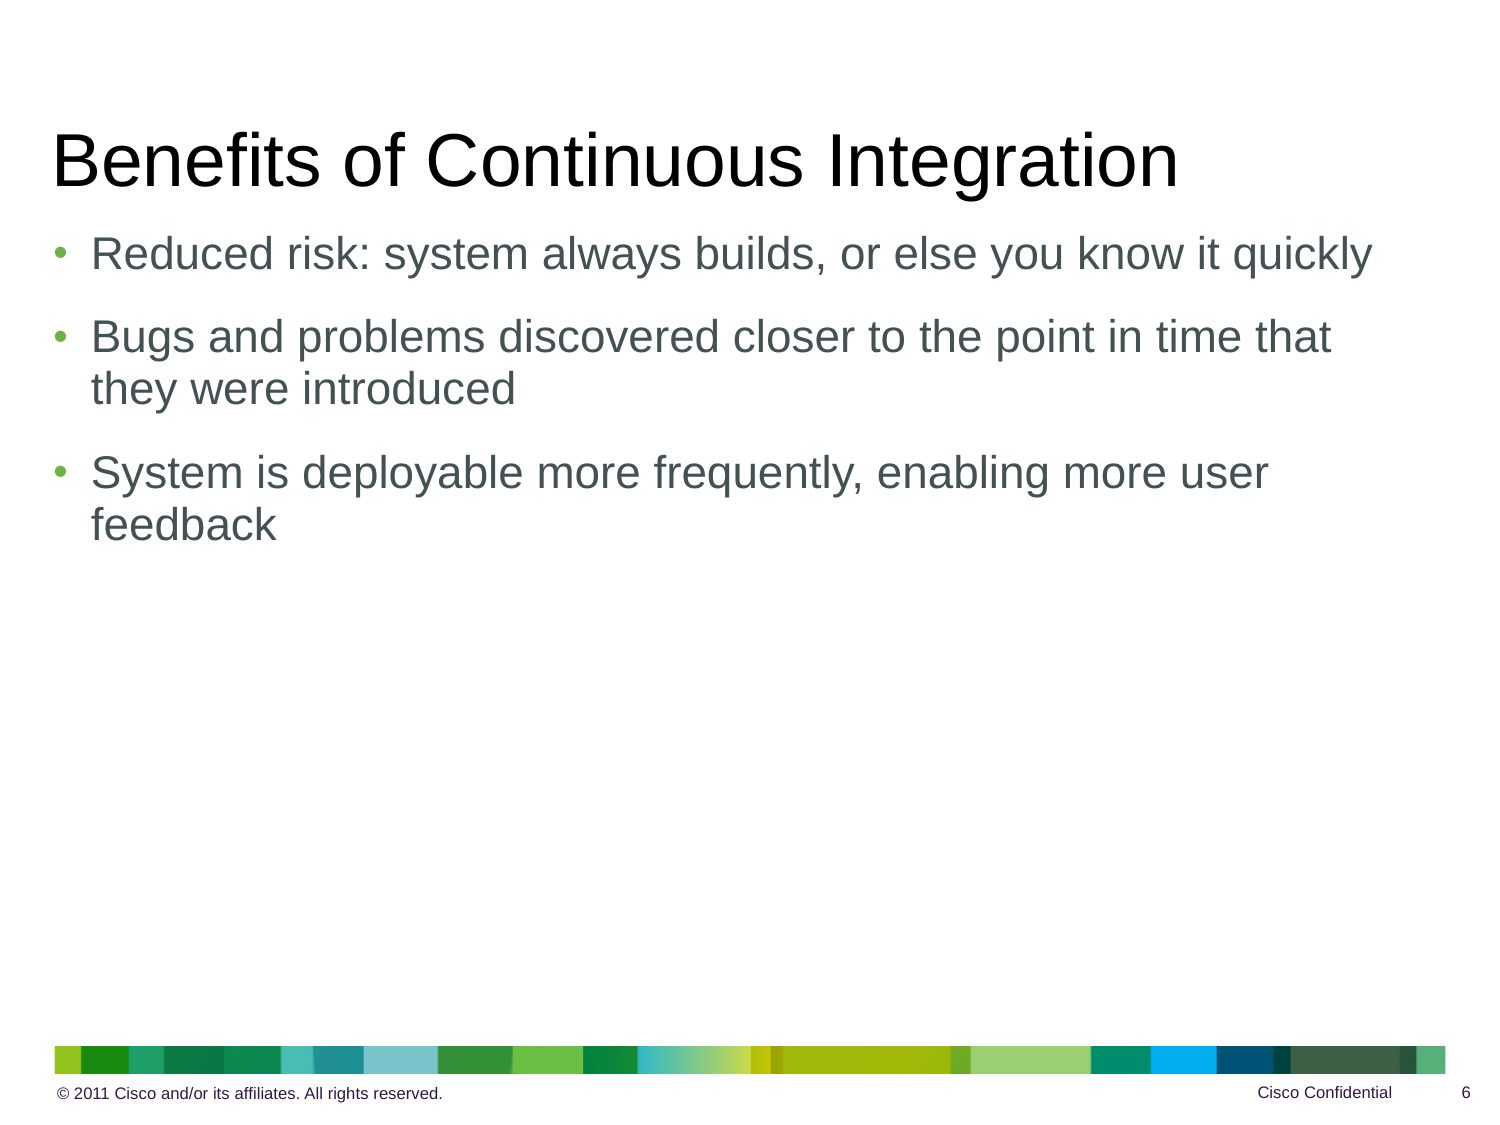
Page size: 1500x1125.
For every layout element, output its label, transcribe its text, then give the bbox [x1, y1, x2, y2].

list Reduced risk: system always builds, or else you know it quickly Bugs and problems discovered closer to the point in time that they were introduced System is deployable more frequently, enabling more user feedback [38, 220, 1445, 1035]
picture [1274, 1046, 1446, 1074]
title Benefits of Continuous Integration [37, 70, 1446, 209]
picture [54, 1046, 1150, 1074]
